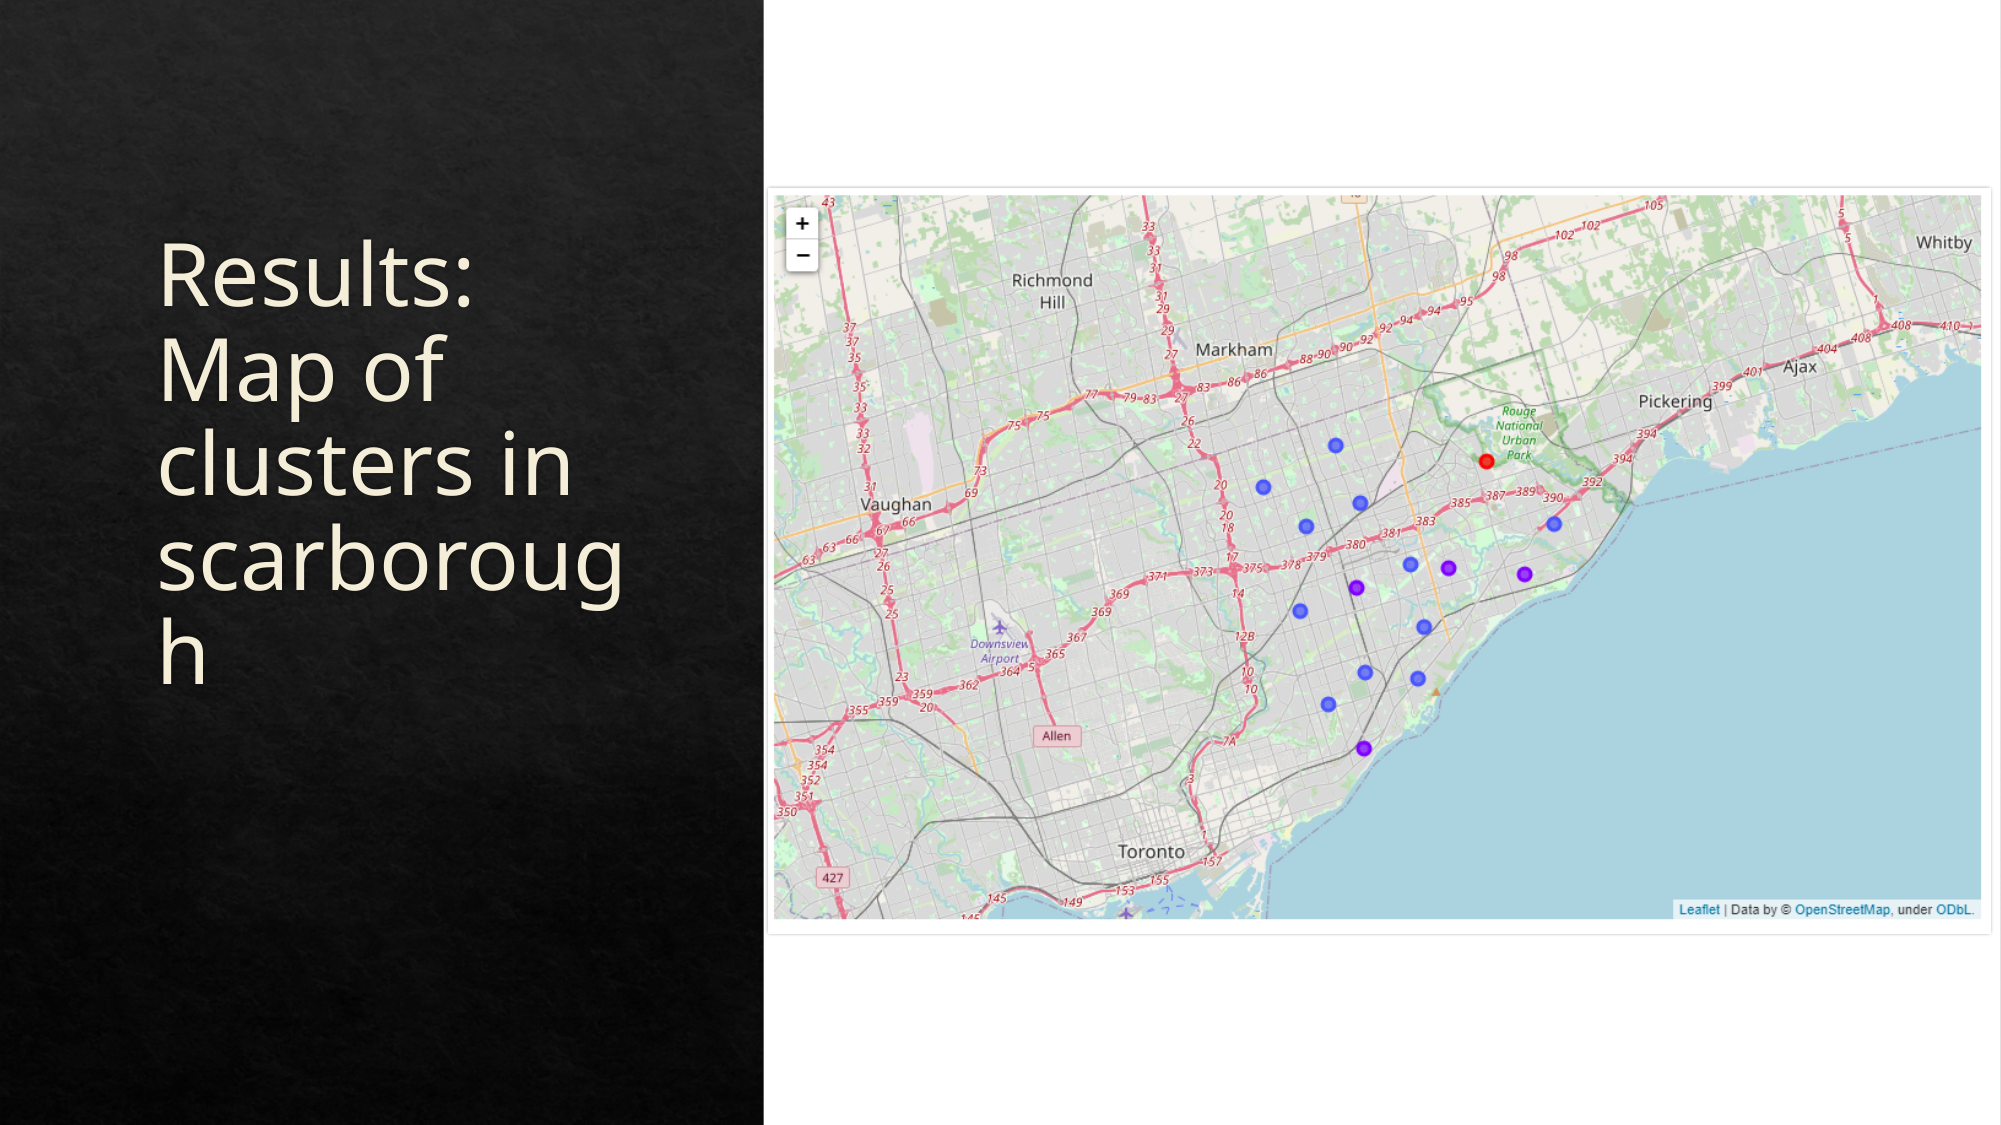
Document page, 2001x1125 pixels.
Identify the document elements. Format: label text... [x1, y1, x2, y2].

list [767, 187, 1991, 934]
text_box [762, 0, 2000, 1125]
title Results: Map of clusters in scarborough [141, 137, 697, 712]
text_box [0, 0, 762, 1125]
